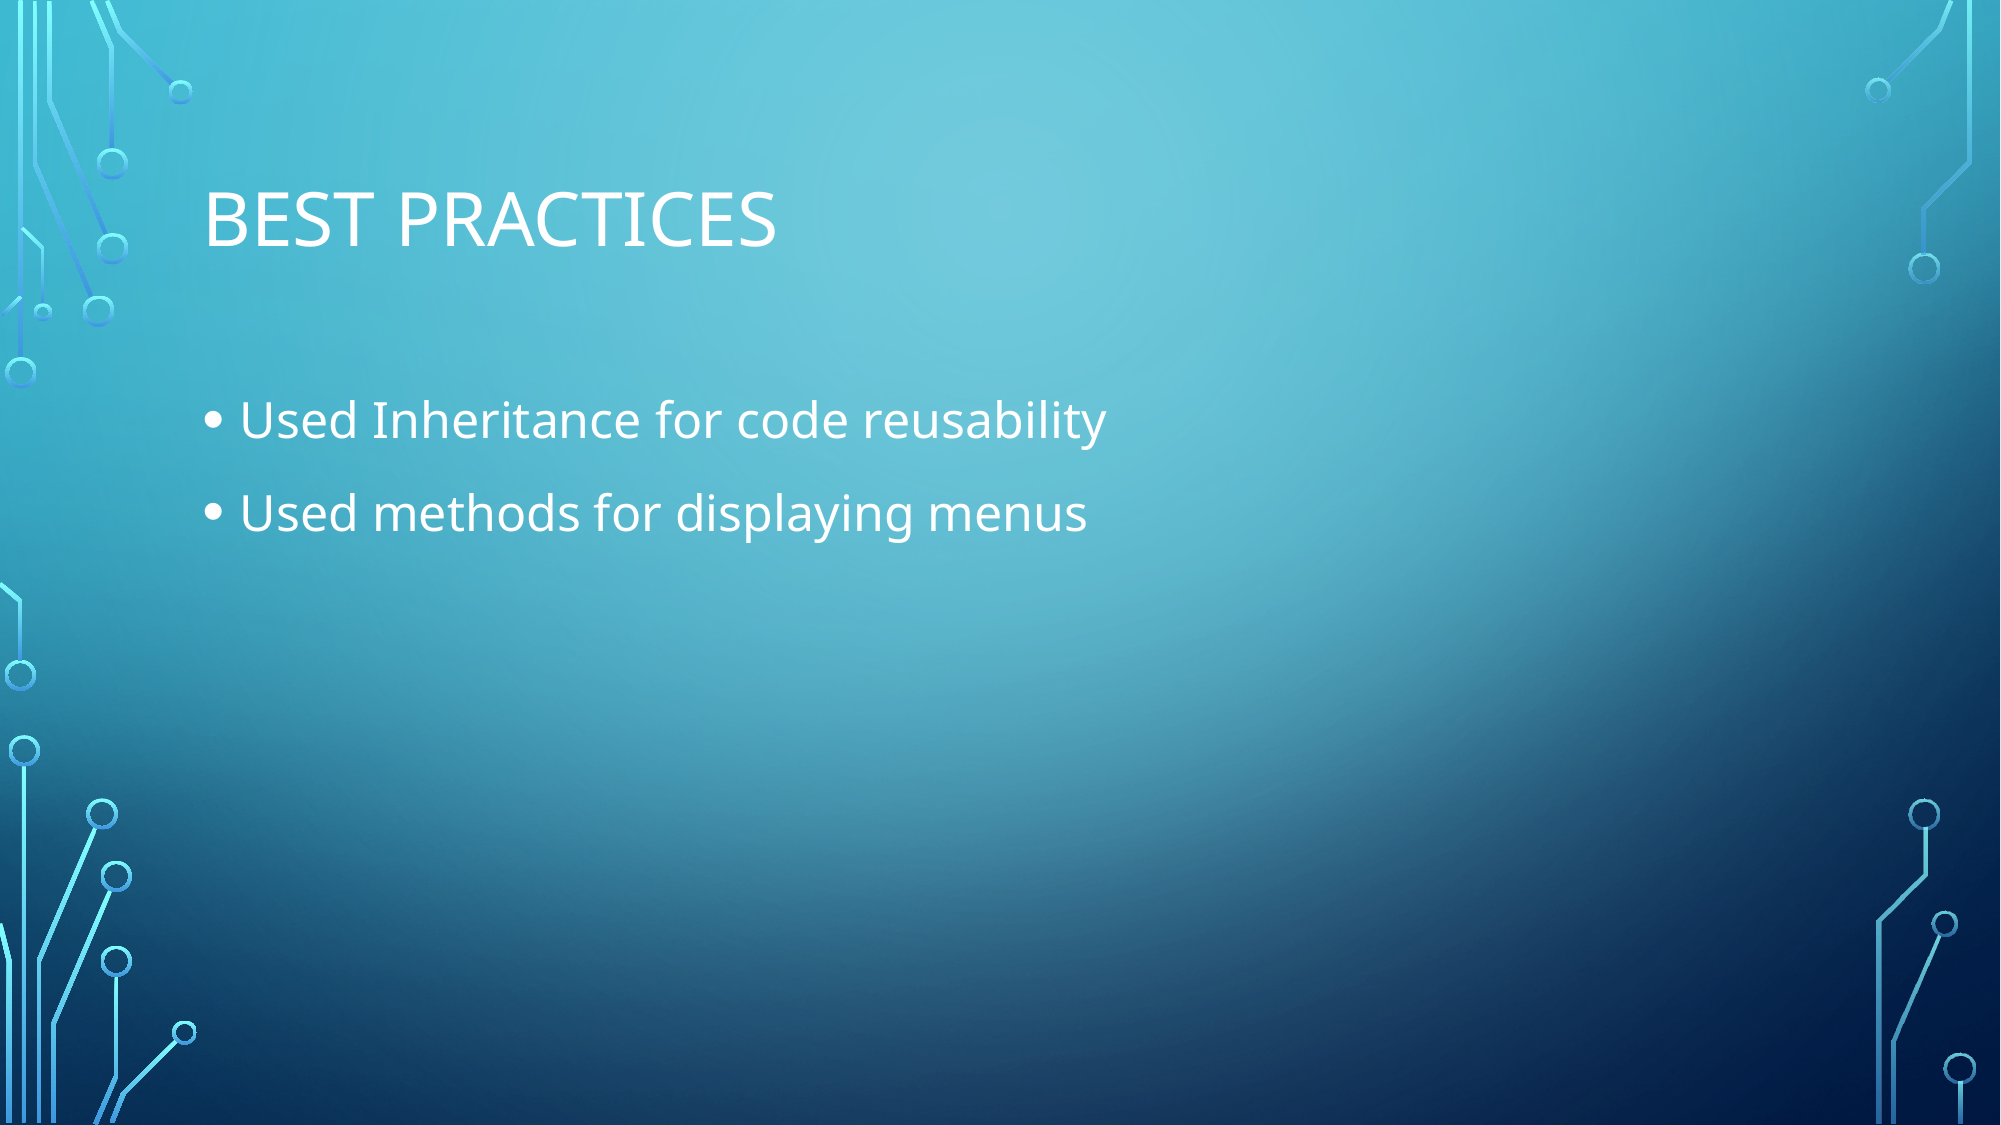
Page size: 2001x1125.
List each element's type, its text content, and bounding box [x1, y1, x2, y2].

title Best practices [187, 101, 1813, 344]
list Used Inheritance for code reusability Used methods for displaying menus [187, 369, 1813, 950]
